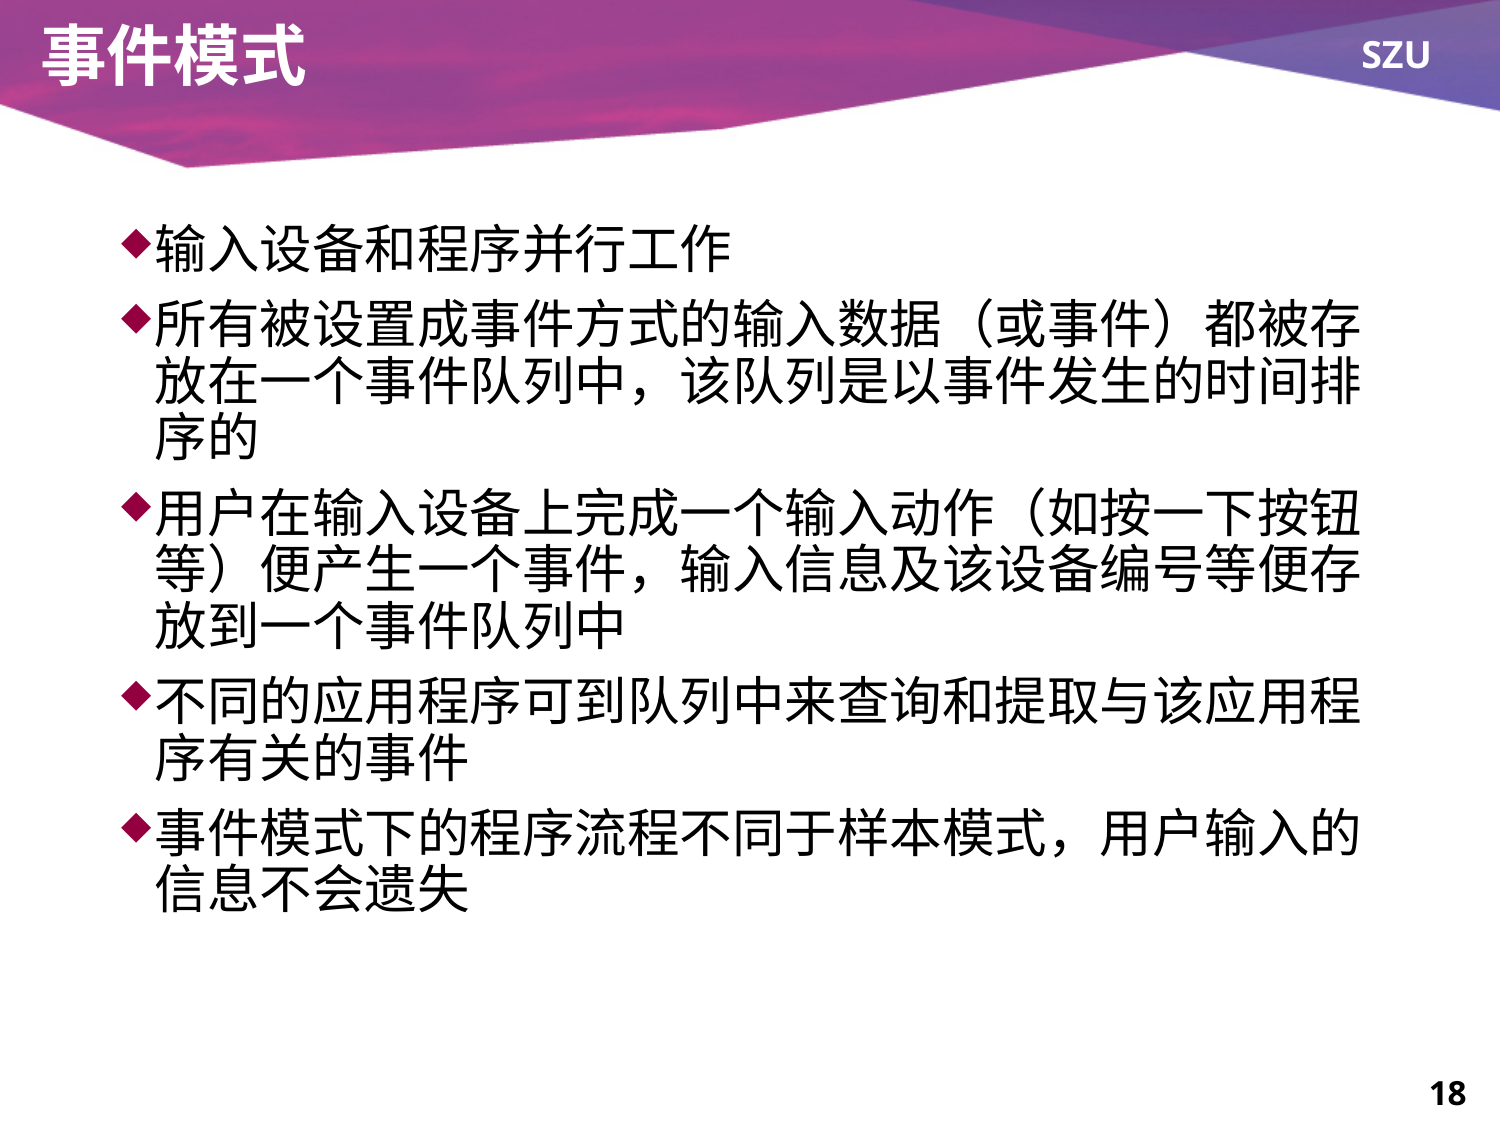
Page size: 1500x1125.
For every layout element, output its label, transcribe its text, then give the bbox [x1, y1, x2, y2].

list 输入设备和程序并行工作 所有被设置成事件方式的输入数据（或事件）都被存放在一个事件队列中，该队列是以事件发生的时间排序的 用户在输入设备上完成一个输入动作（如按一下按钮等）便产生一个事件，输入信息及该设备编号等便存放到一个事件队列中 不同的应用程序可到队列中来查询和提取与该应用程序有关的事件 事件模式下的程序流程不同于样本模式，用户输入的信息不会遗失 [103, 216, 1397, 930]
slide_number 18 [1384, 1065, 1500, 1125]
picture [0, 0, 1500, 1125]
title 事件模式 [25, 15, 1320, 104]
